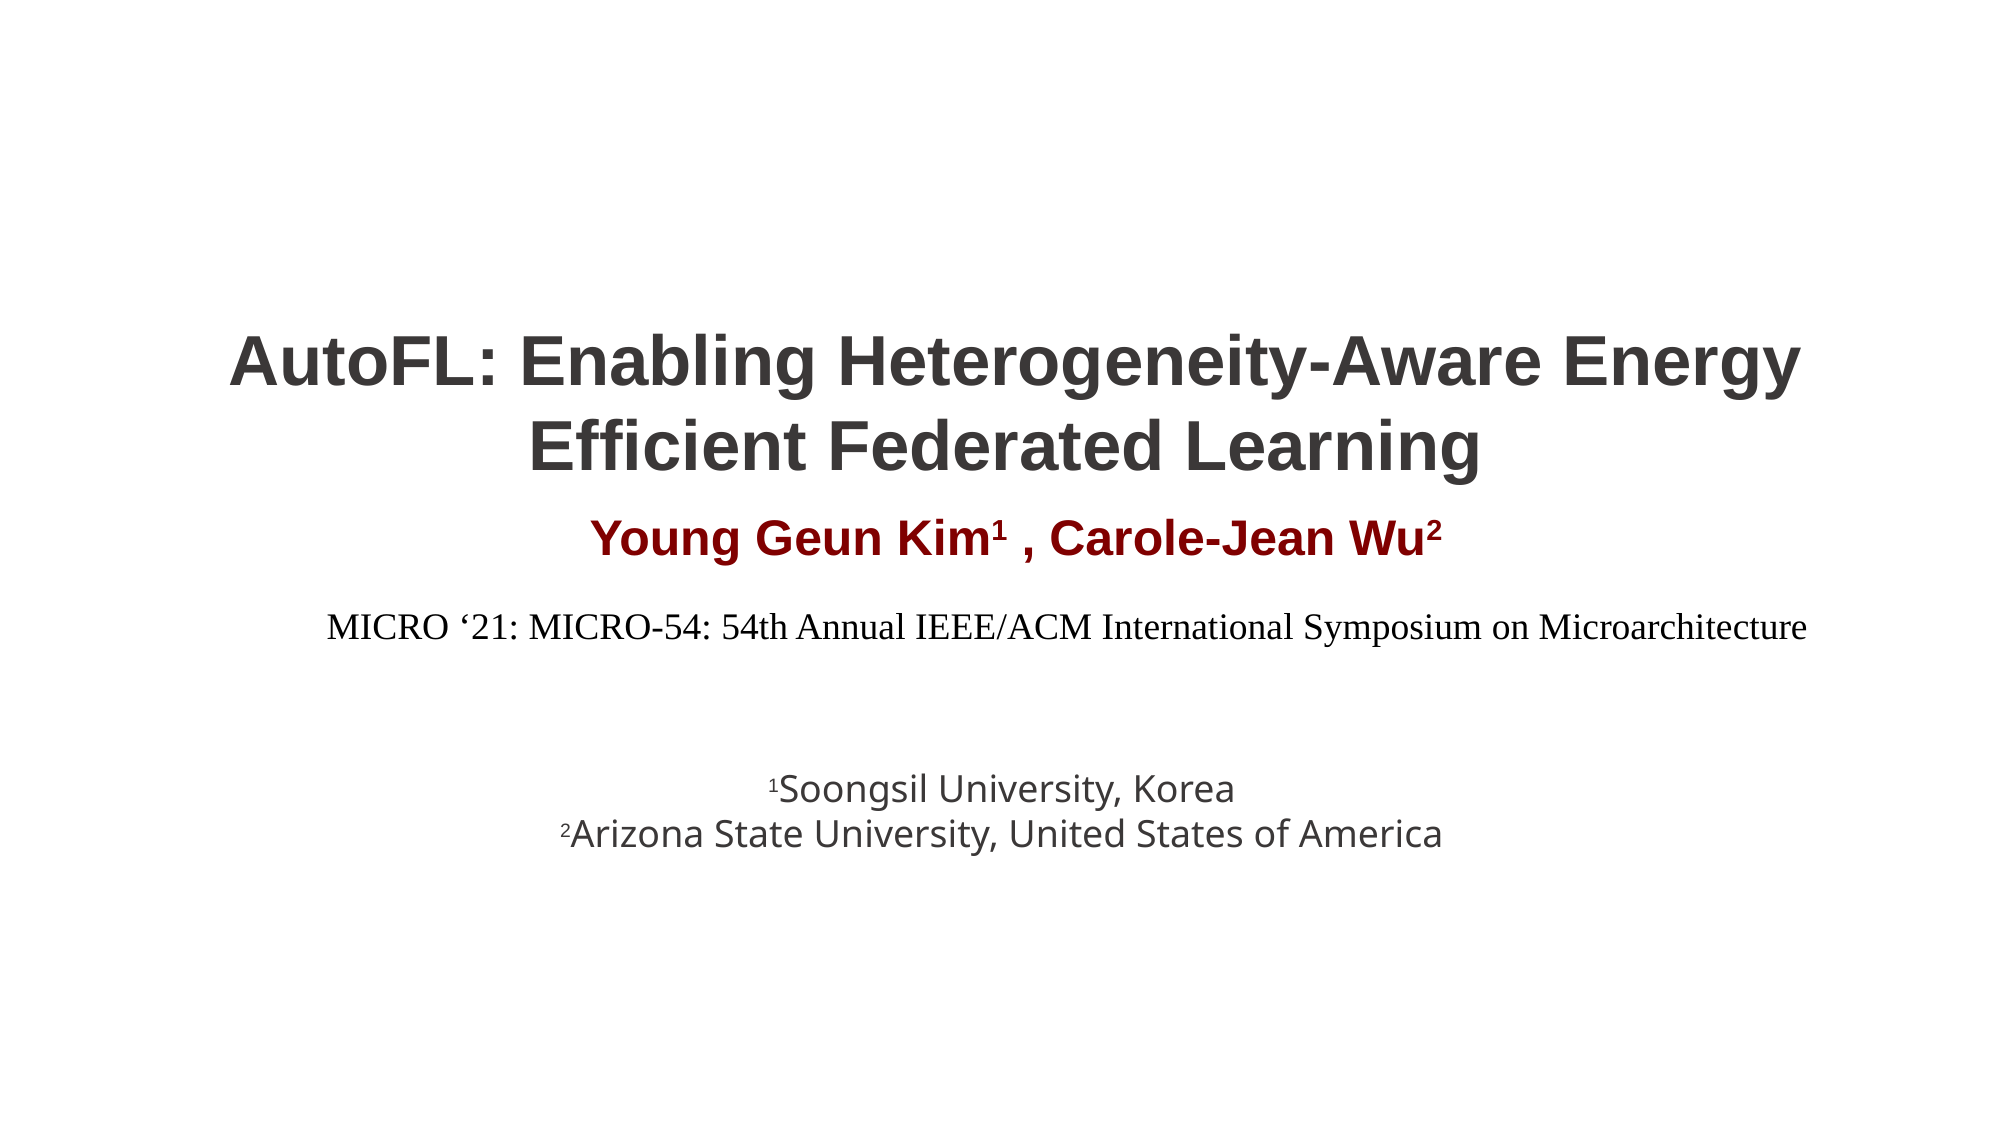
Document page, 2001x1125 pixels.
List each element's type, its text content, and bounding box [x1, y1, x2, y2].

text_box 1Soongsil University, Korea 2Arizona State University, United States of America [4, 764, 2000, 889]
text_box MICRO ‘21: MICRO-54: 54th Annual IEEE/ACM International Symposium on Microarchitecture [311, 594, 1859, 654]
text_box AutoFL: Enabling Heterogeneity-Aware Energy Efficient Federated Learning [206, 307, 1826, 515]
text_box Young Geun Kim1 , Carole-Jean Wu2 [231, 515, 1801, 606]
